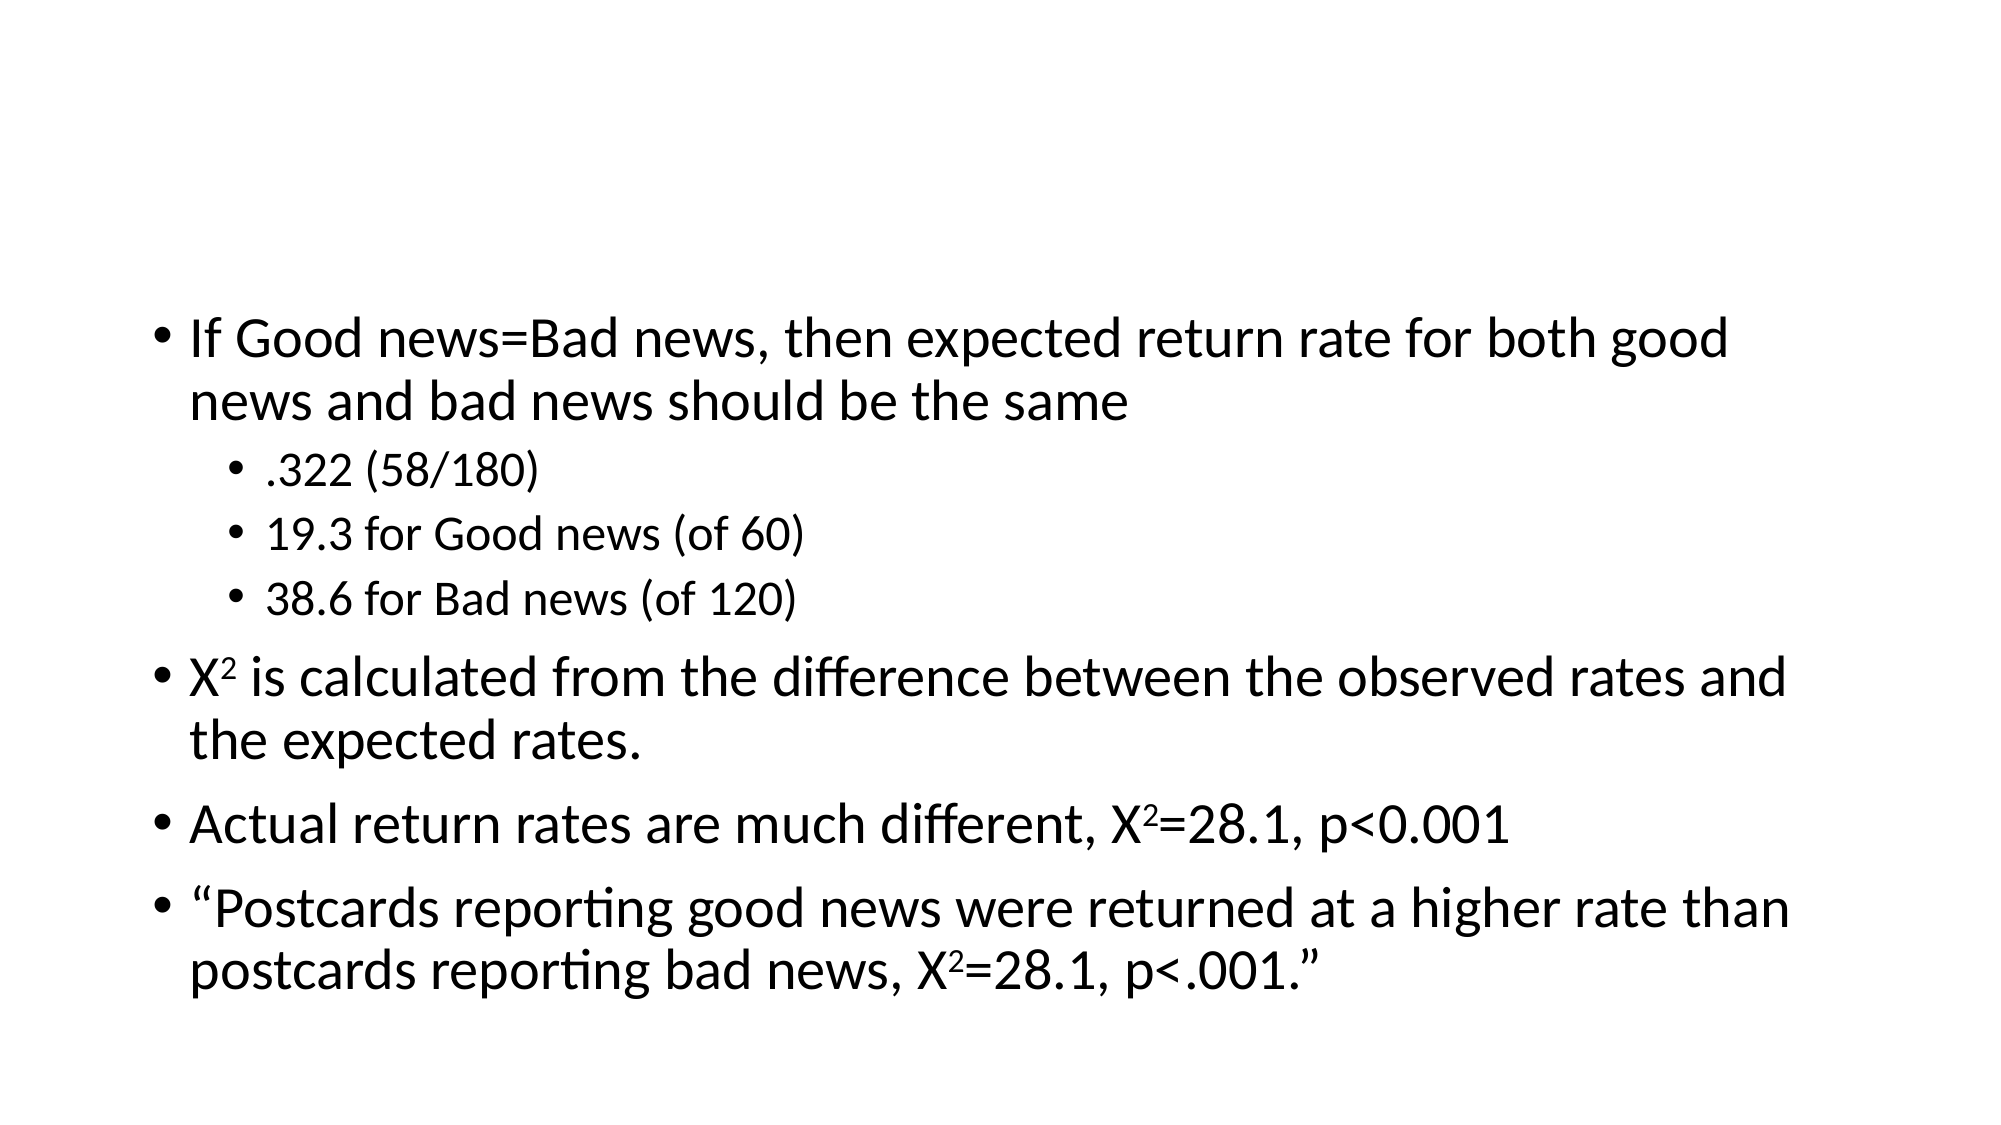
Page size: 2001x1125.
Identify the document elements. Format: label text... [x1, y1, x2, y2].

list If Good news=Bad news, then expected return rate for both good news and bad news should be the same .322 (58/180) 19.3 for Good news (of 60) 38.6 for Bad news (of 120) Х2 is calculated from the difference between the observed rates and the expected rates. Actual return rates are much different, Х2=28.1, p<0.001 “Postcards reporting good news were returned at a higher rate than postcards reporting bad news, X2=28.1, p<.001.” [137, 299, 1863, 1014]
